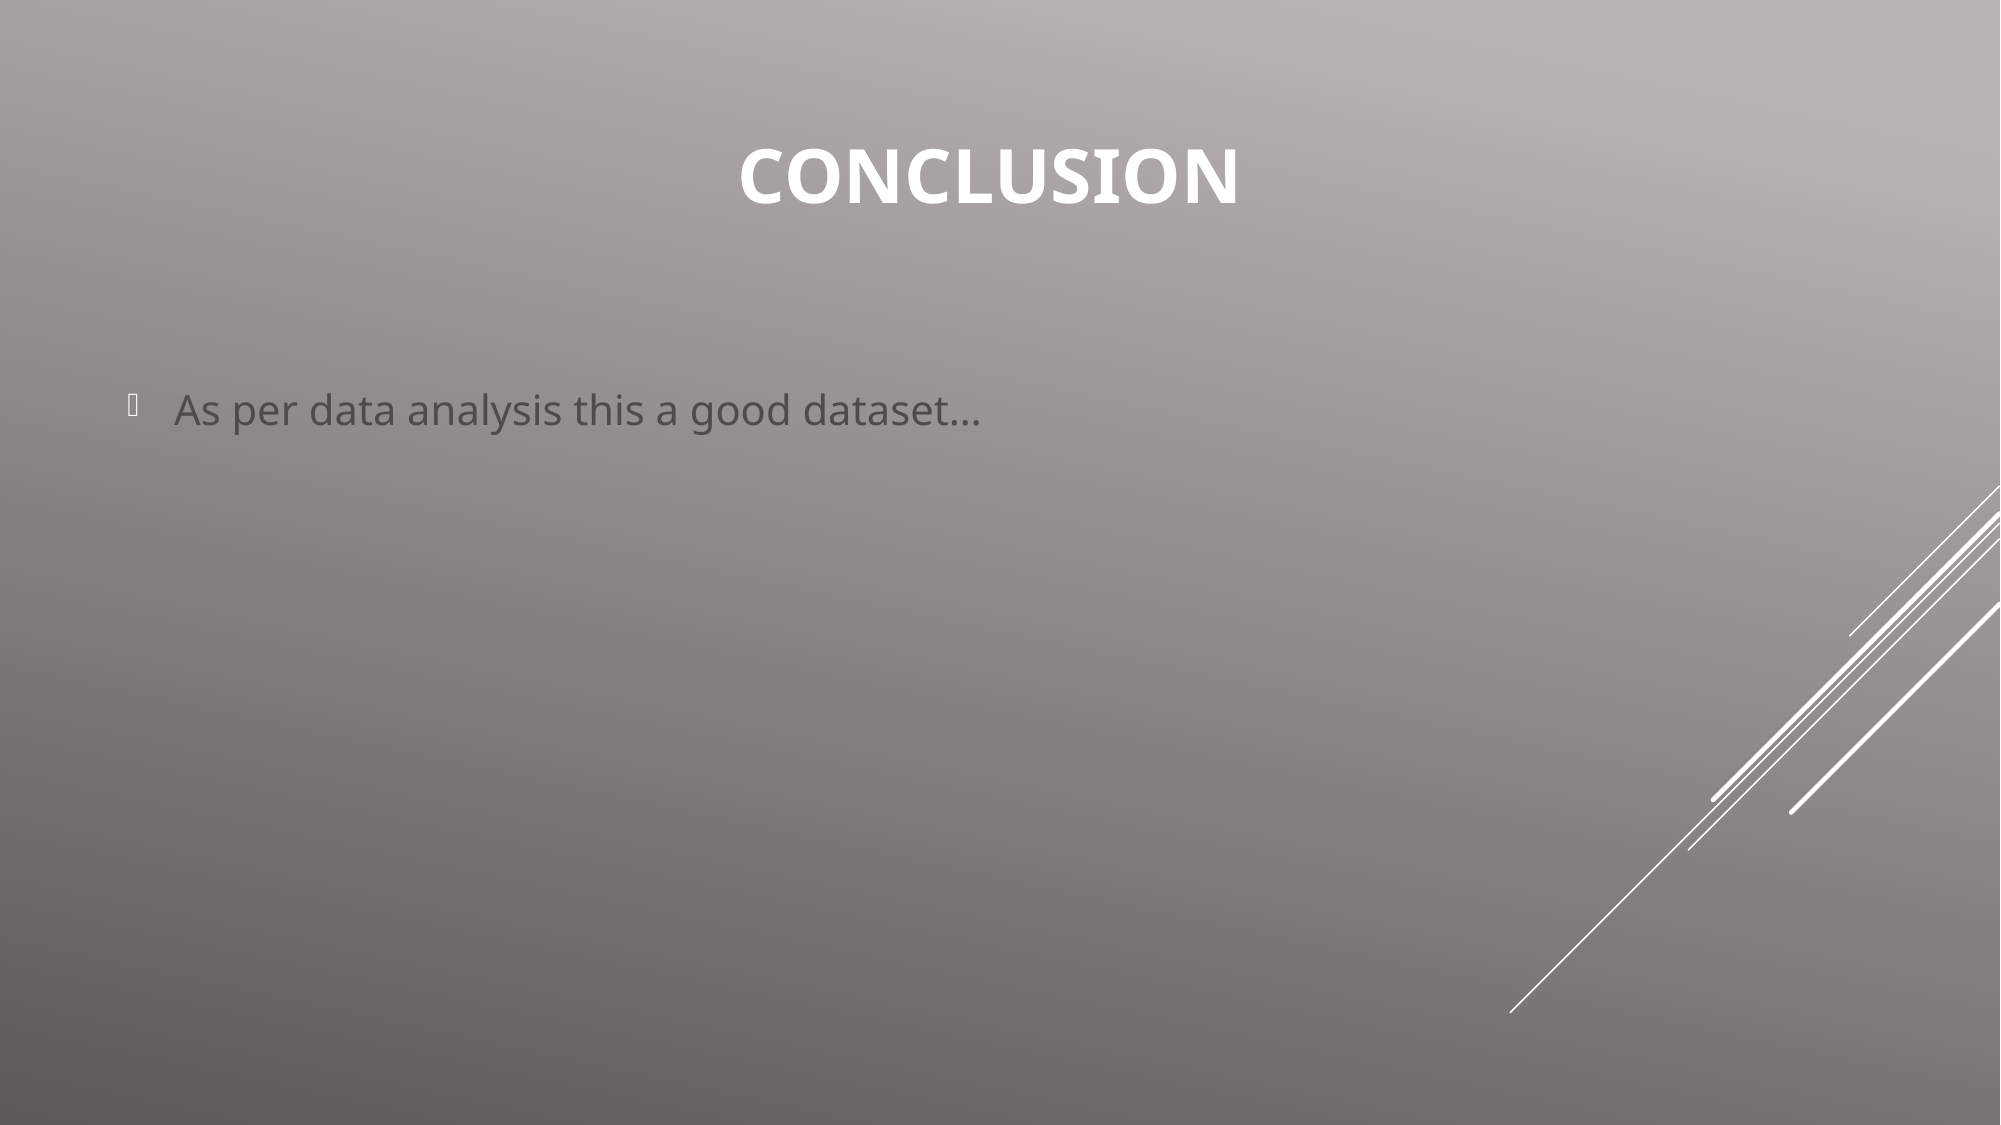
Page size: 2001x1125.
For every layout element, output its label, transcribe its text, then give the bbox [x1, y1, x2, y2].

list As per data analysis this a good dataset… [112, 112, 1513, 706]
title Conclusion [137, 65, 1863, 283]
